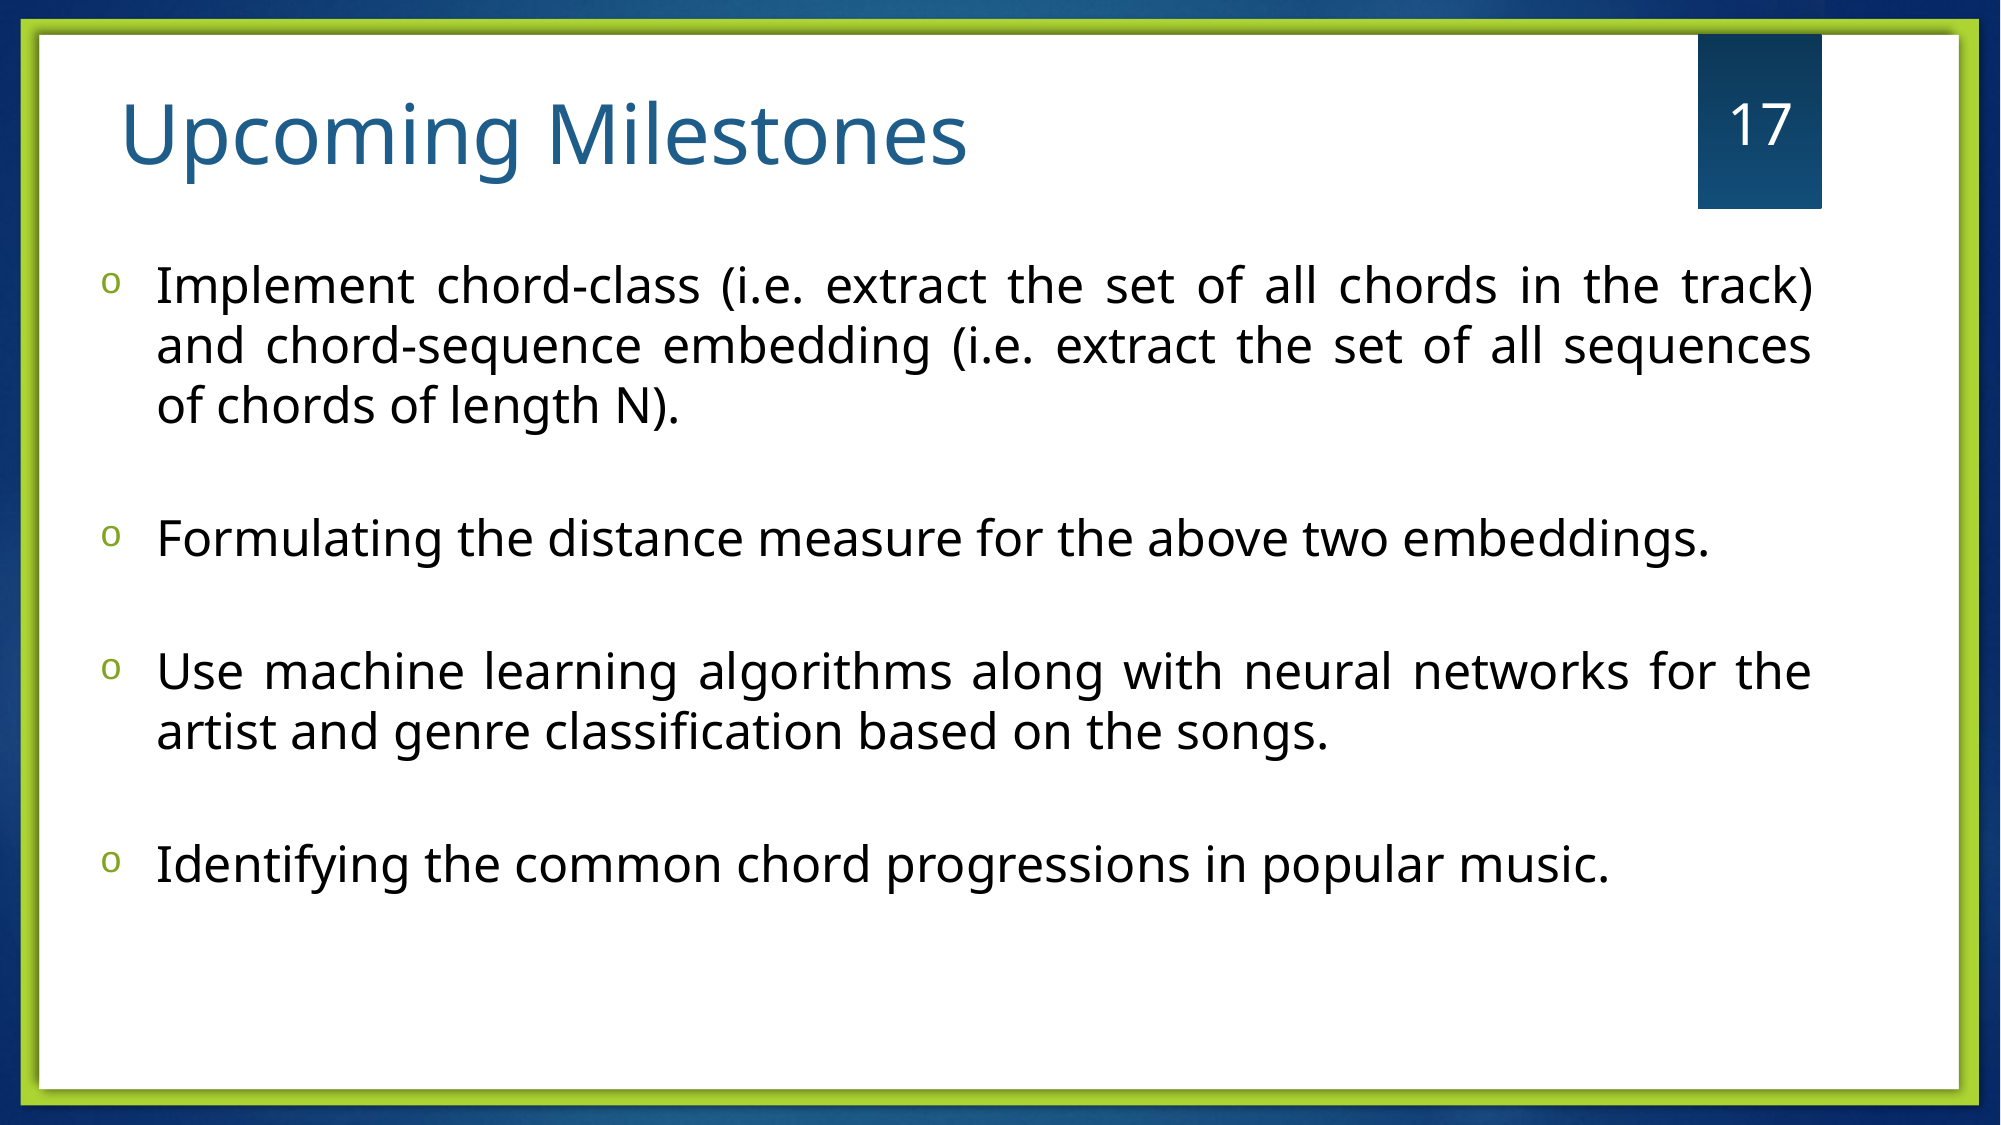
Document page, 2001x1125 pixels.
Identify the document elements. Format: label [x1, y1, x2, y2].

text_box [0, 0, 2000, 1125]
